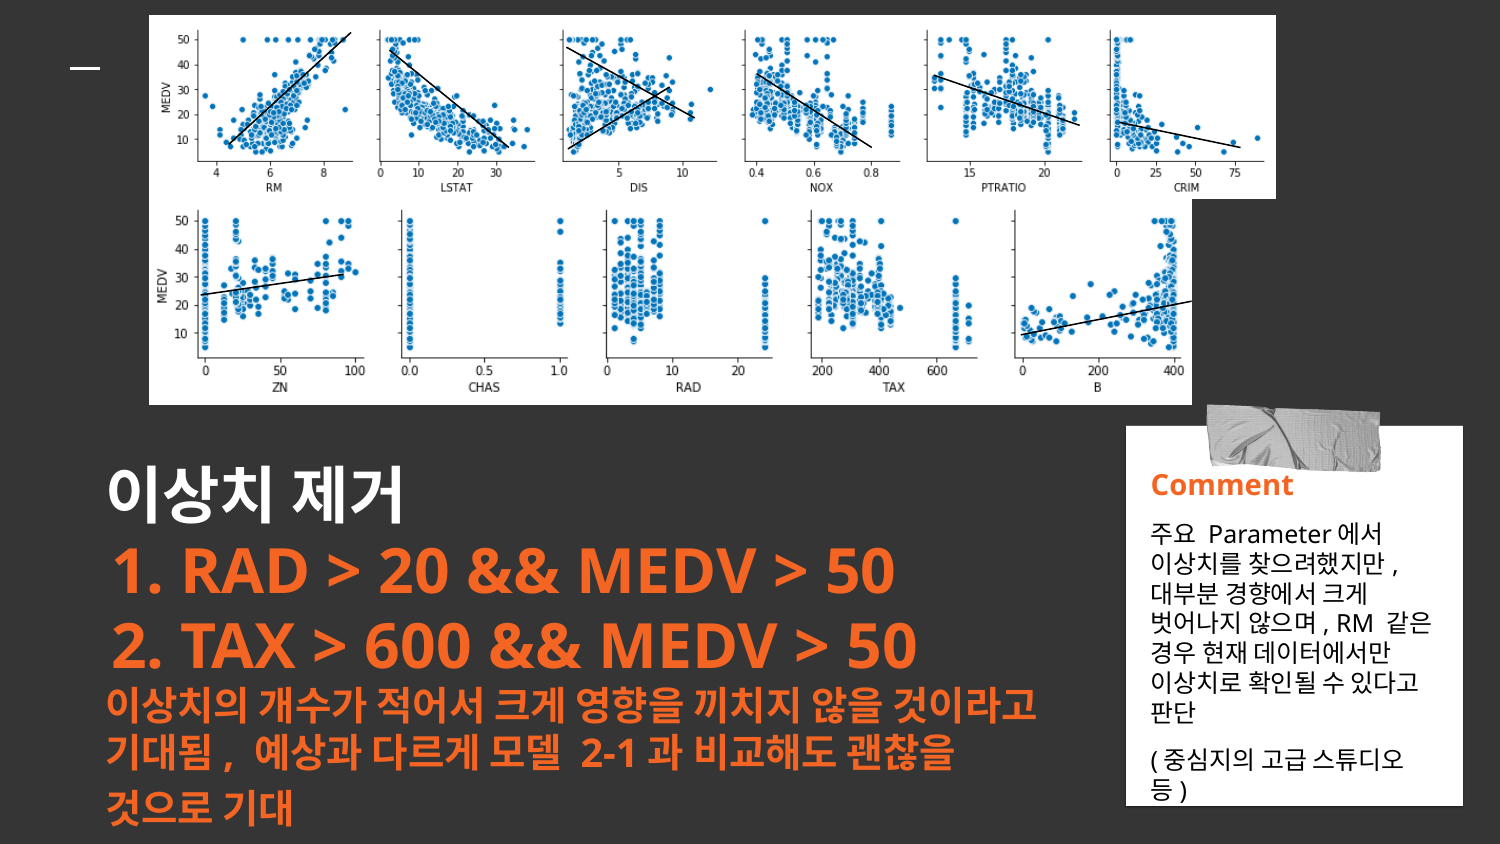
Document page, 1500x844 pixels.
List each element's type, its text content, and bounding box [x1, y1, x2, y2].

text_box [389, 49, 510, 148]
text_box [1020, 300, 1192, 336]
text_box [933, 74, 1080, 126]
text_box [200, 274, 344, 296]
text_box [1112, 403, 1476, 821]
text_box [228, 32, 352, 145]
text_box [756, 73, 872, 148]
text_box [567, 86, 670, 150]
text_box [566, 46, 695, 119]
title 이상치 제거 RAD > 20 && MEDV > 50 TAX > 600 && MEDV > 50 이상치의 개수가 적어서 크게 영향을 끼치지 않을 것이라고 기대됨, 예상과 다르게 모델 2-1과 비교해도 괜찮을 것으로 기대 [90, 441, 1087, 773]
picture [148, 15, 1276, 405]
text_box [1119, 122, 1241, 148]
